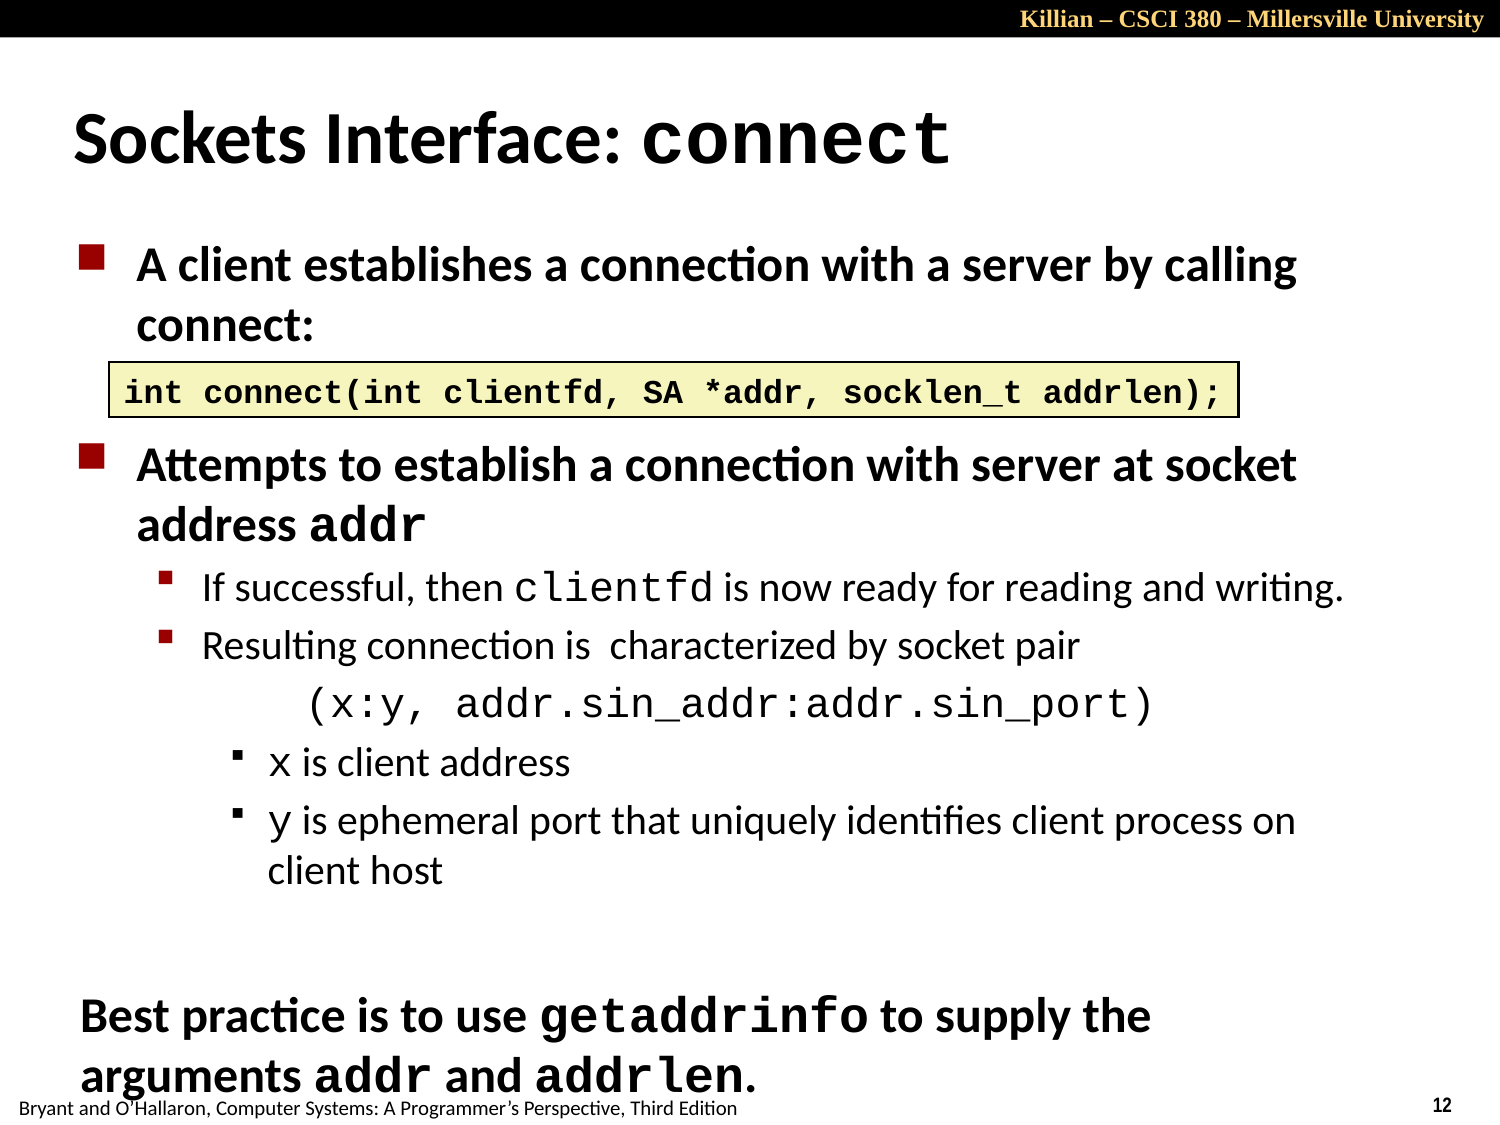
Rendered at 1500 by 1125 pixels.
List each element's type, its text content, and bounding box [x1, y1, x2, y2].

text_box int connect(int clientfd, SA *addr, socklen_t addrlen); [108, 362, 1239, 418]
title Sockets Interface: connect [58, 71, 1305, 197]
list A client establishes a connection with a server by calling connect: Attempts to establish a connection with server at socket address addr If successful, then clientfd is now ready for reading and writing. Resulting connection is characterized by socket pair (x:y, addr.sin_addr:addr.sin_port) x is client address y is ephemeral port that uniquely identifies client process on client host Best practice is to use getaddrinfo to supply the arguments addr and addrlen. [64, 223, 1361, 351]
